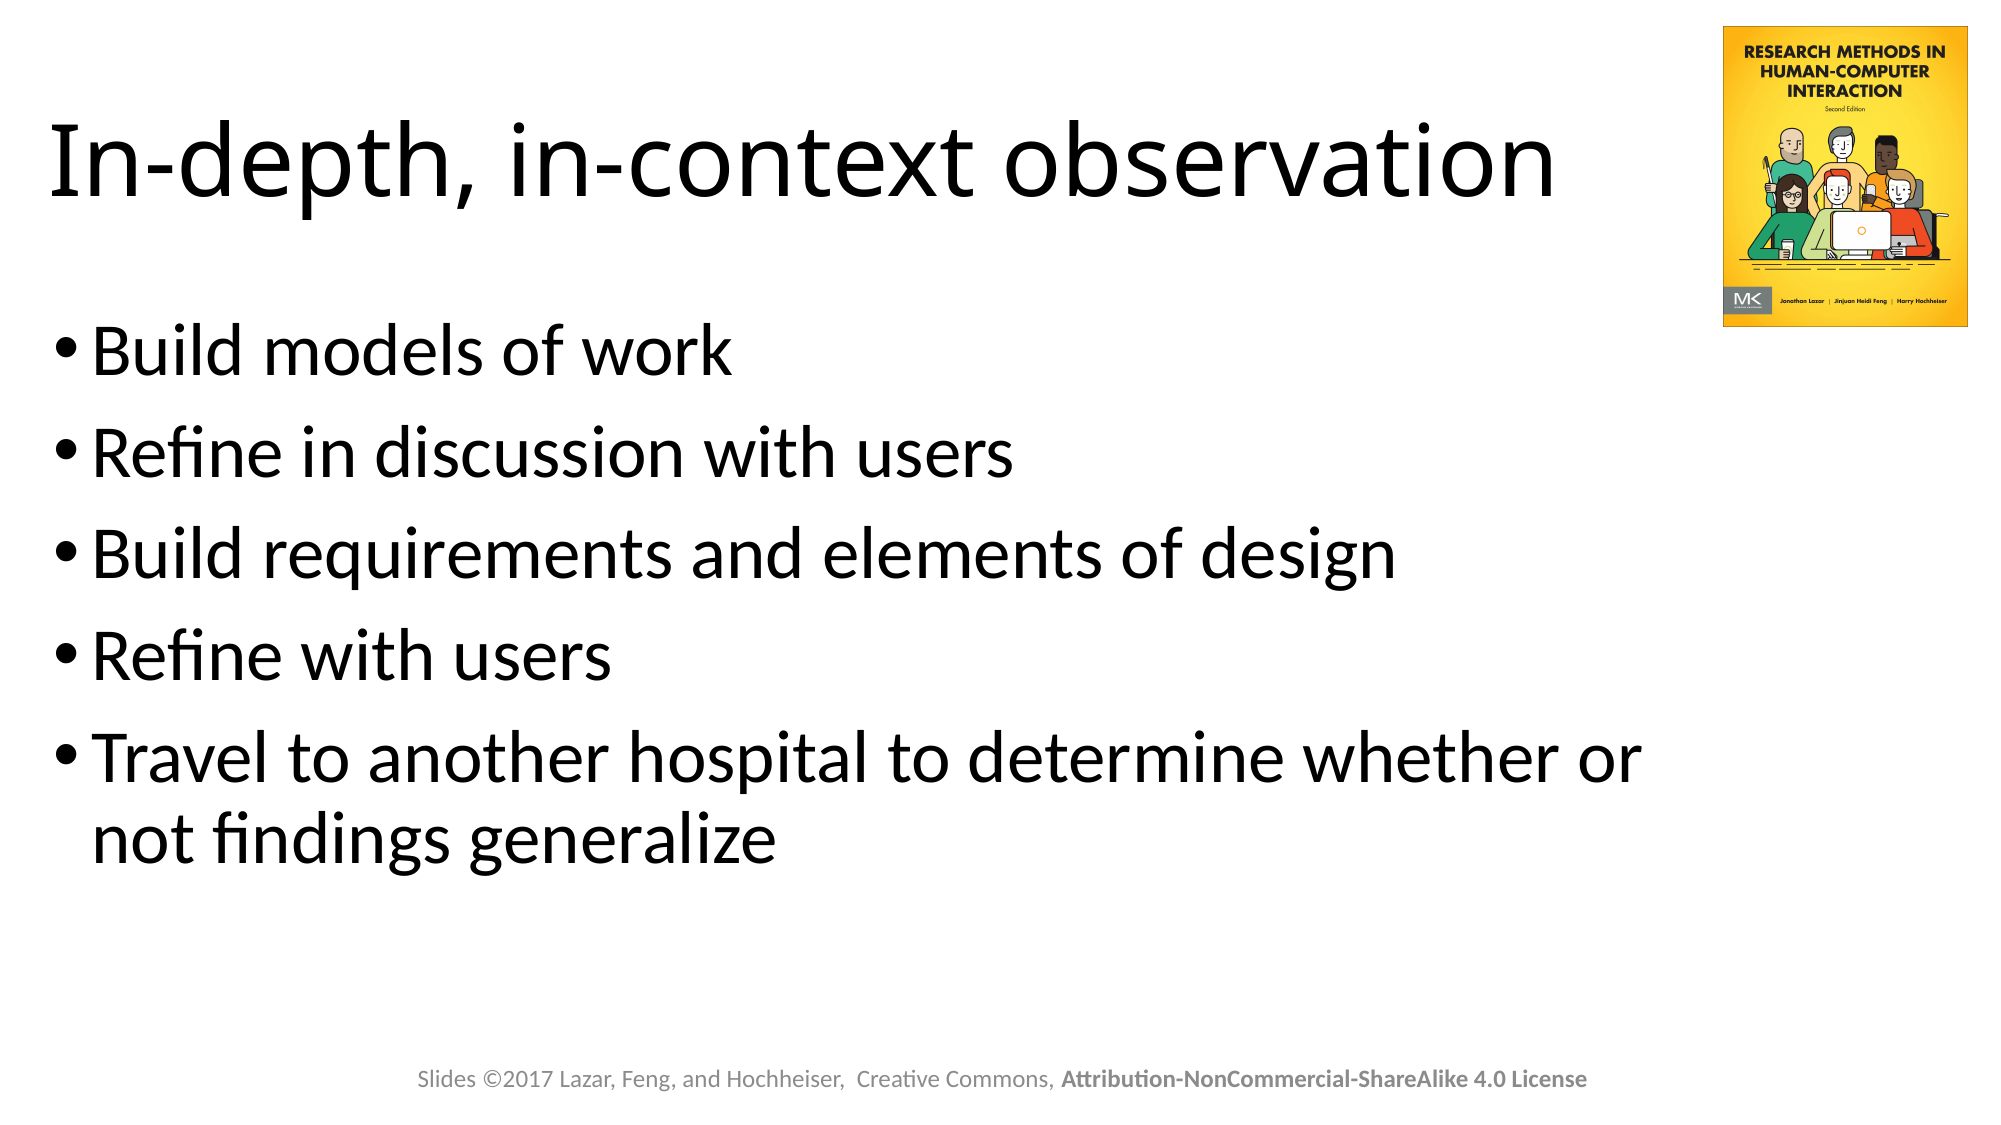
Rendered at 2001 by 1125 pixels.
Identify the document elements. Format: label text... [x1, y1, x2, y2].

title In-depth, in-context observation [33, 55, 1759, 273]
picture [1723, 26, 1968, 327]
list Build models of work Refine in discussion with users Build requirements and elements of design Refine with users Travel to another hospital to determine whether or not findings generalize [38, 303, 1764, 994]
